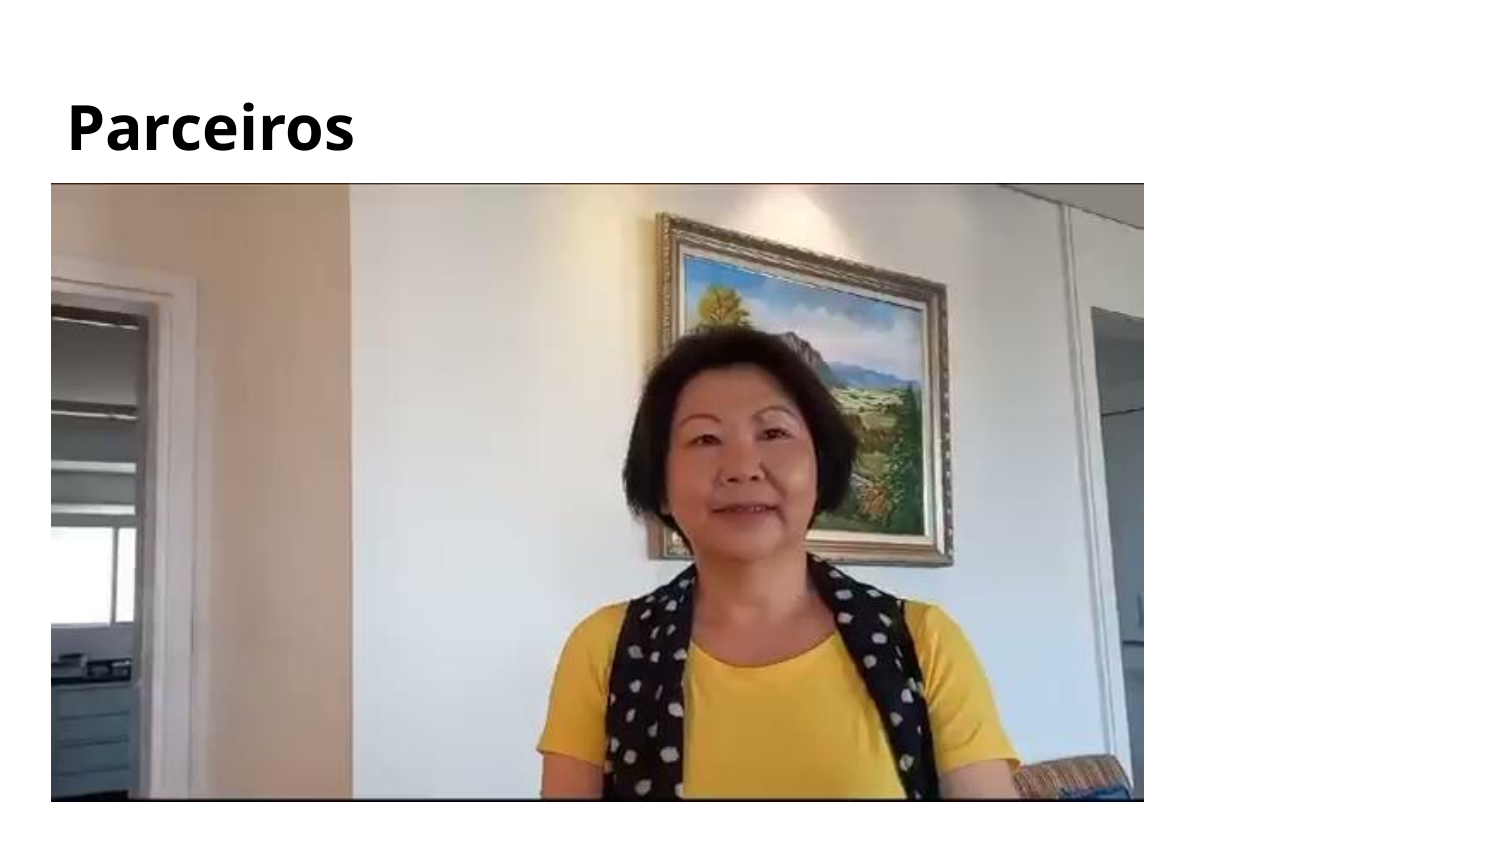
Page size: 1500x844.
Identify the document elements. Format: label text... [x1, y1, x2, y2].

title Parceiros [51, 72, 1449, 176]
picture [50, 183, 1144, 802]
